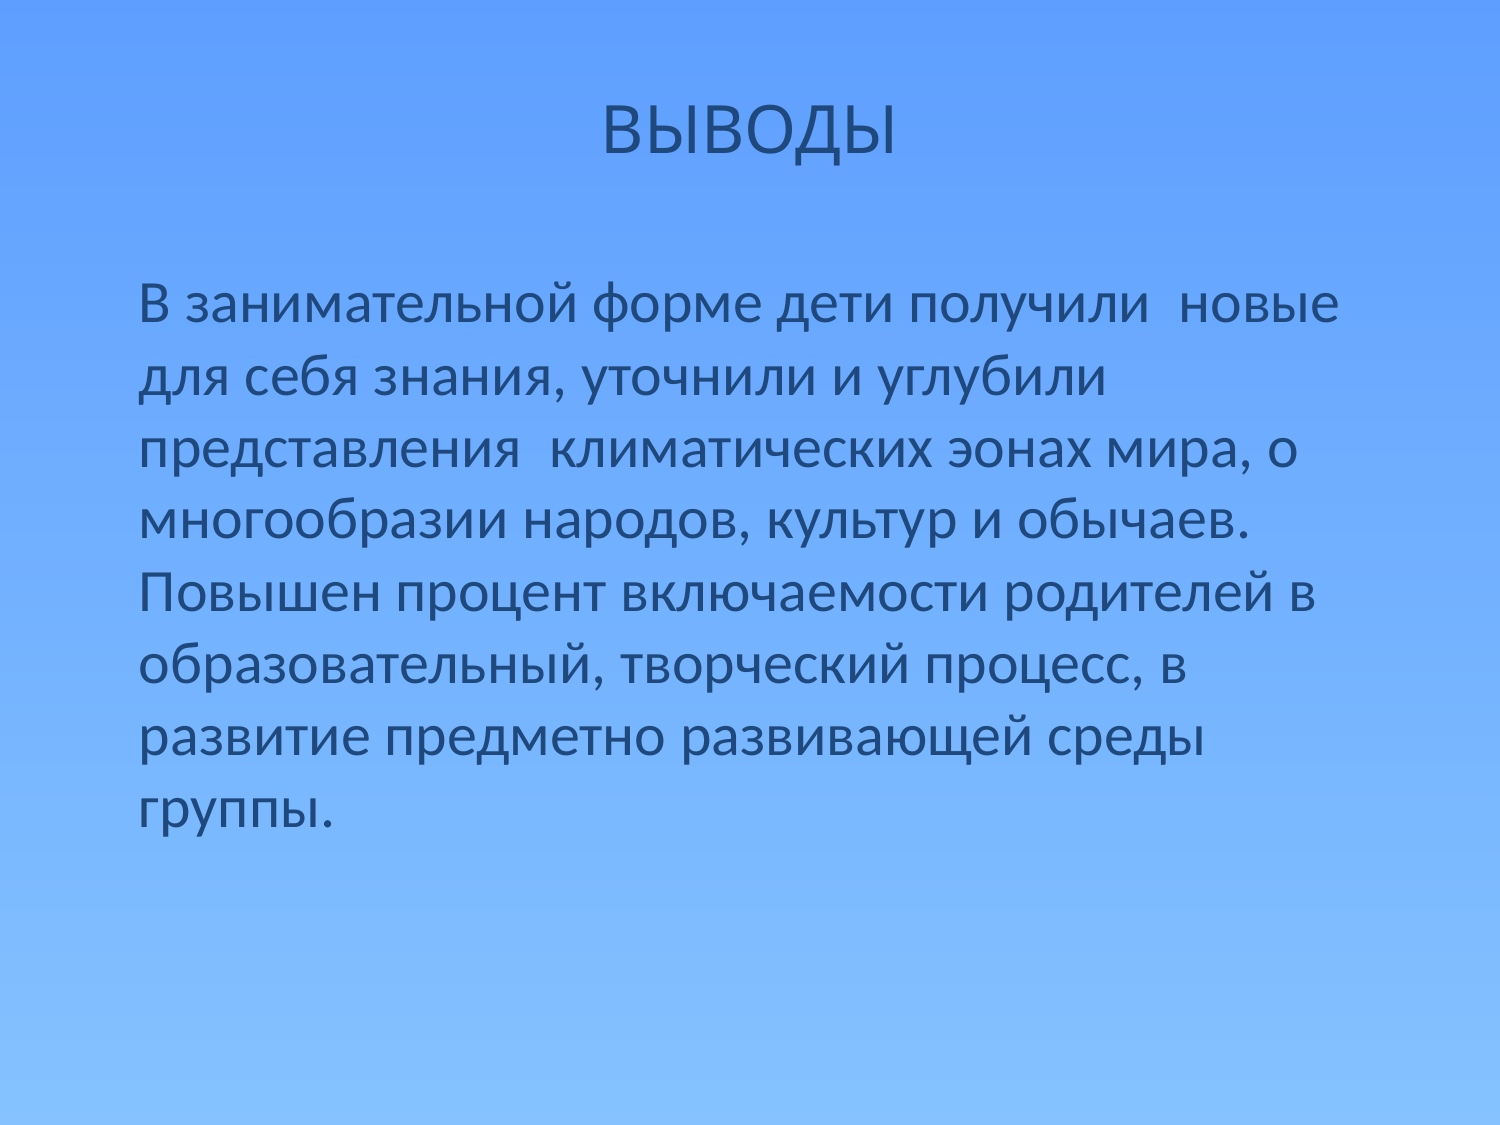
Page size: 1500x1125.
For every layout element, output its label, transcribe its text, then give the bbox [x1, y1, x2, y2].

list В занимательной форме дети получили новые для себя знания, уточнили и углубили представления климатических эонах мира, о многообразии народов, культур и обычаев. Повышен процент включаемости родителей в образовательный, творческий процесс, в развитие предметно развивающей среды группы. [123, 255, 1425, 934]
title ВЫВОДЫ [75, 101, 1425, 233]
